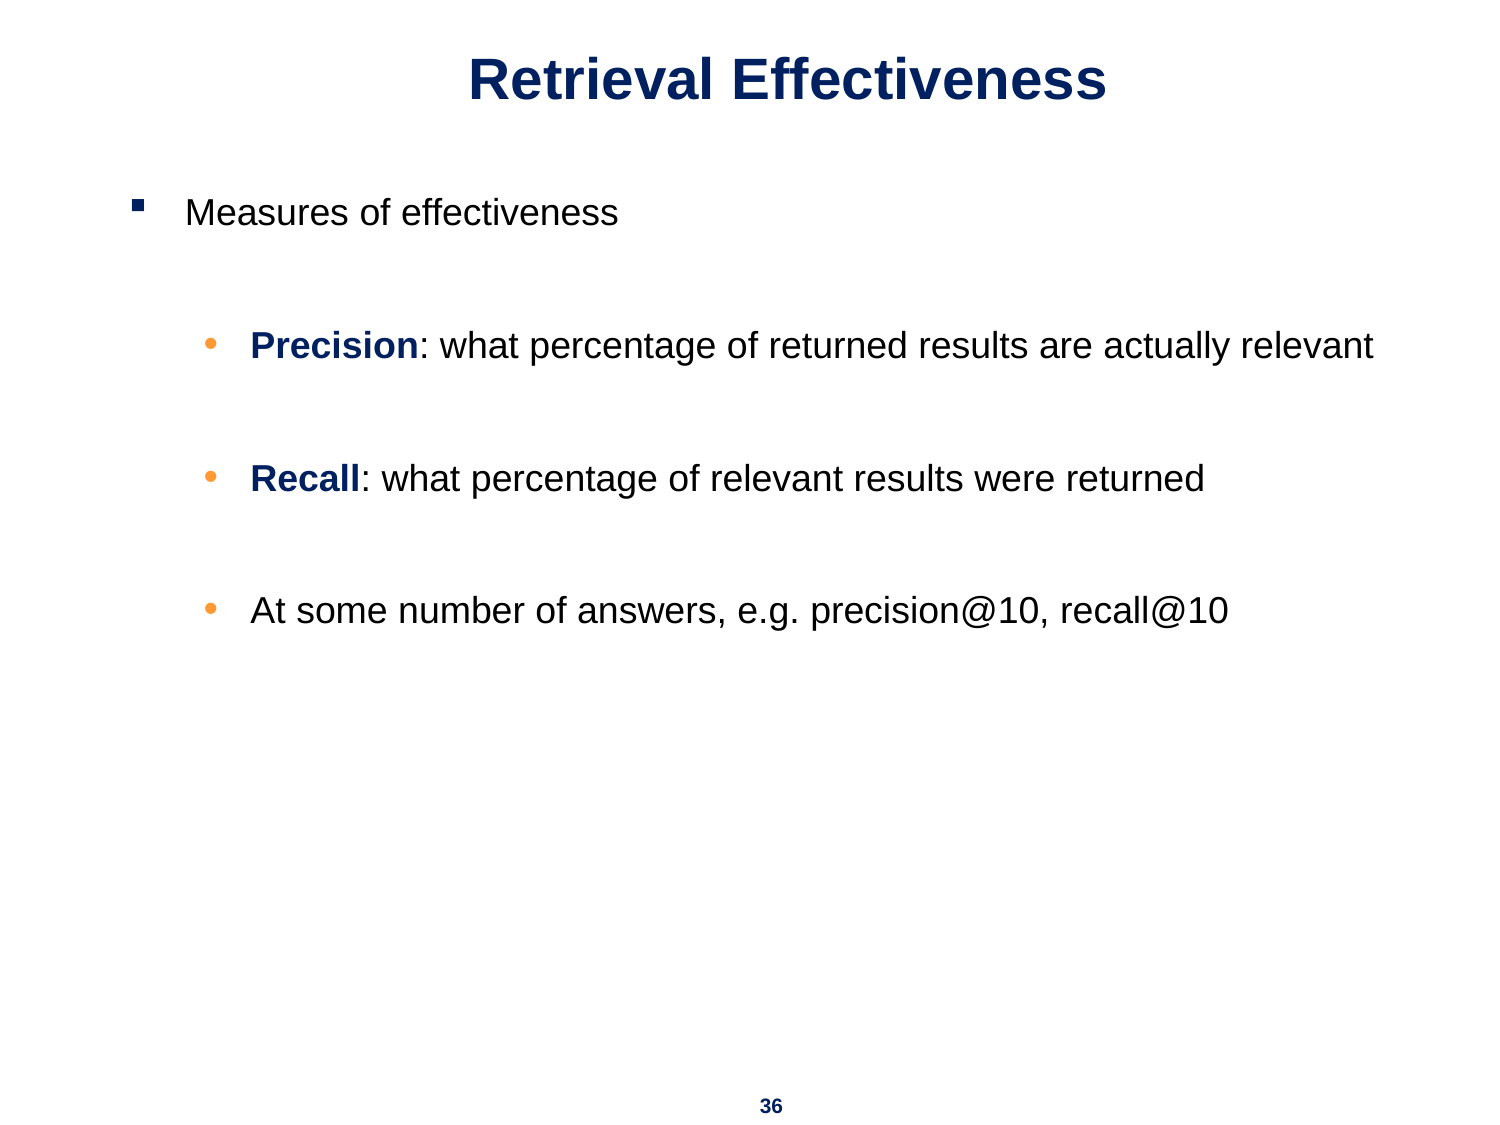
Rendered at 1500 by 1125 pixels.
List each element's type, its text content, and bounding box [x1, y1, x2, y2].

title Retrieval Effectiveness [125, 18, 1452, 120]
list Measures of effectiveness Precision: what percentage of returned results are actually relevant Recall: what percentage of relevant results were returned At some number of answers, e.g. precision@10, recall@10 [113, 180, 1451, 647]
